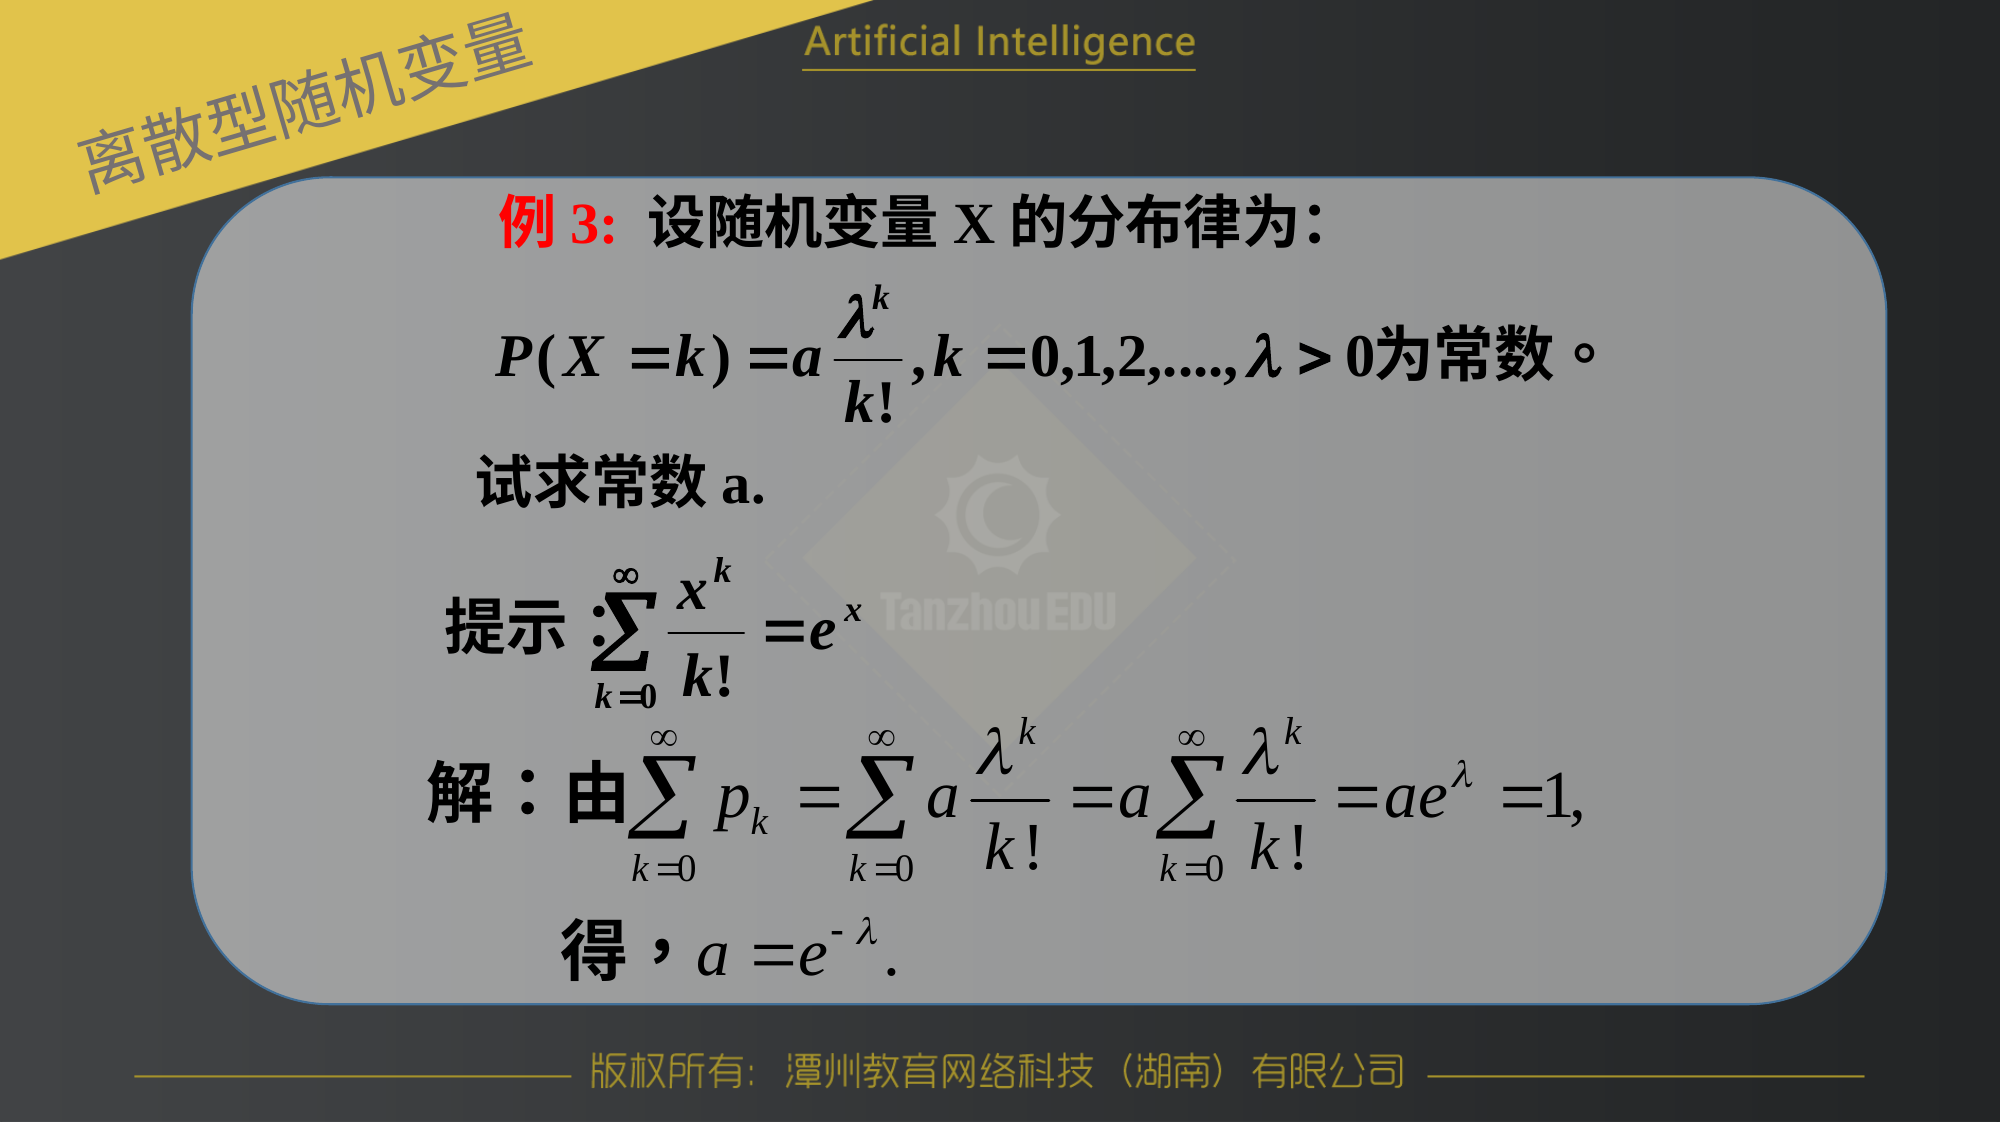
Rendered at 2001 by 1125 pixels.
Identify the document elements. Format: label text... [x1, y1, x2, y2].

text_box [483, 270, 1595, 437]
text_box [416, 701, 1600, 1005]
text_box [436, 541, 874, 701]
text_box 离散型随机变量 [59, 0, 549, 215]
text_box 例3: 设随机变量X的分布律为： [483, 177, 1677, 263]
picture [0, 0, 2000, 1122]
text_box 试求常数a. [460, 437, 1181, 523]
text_box [191, 177, 1887, 1005]
